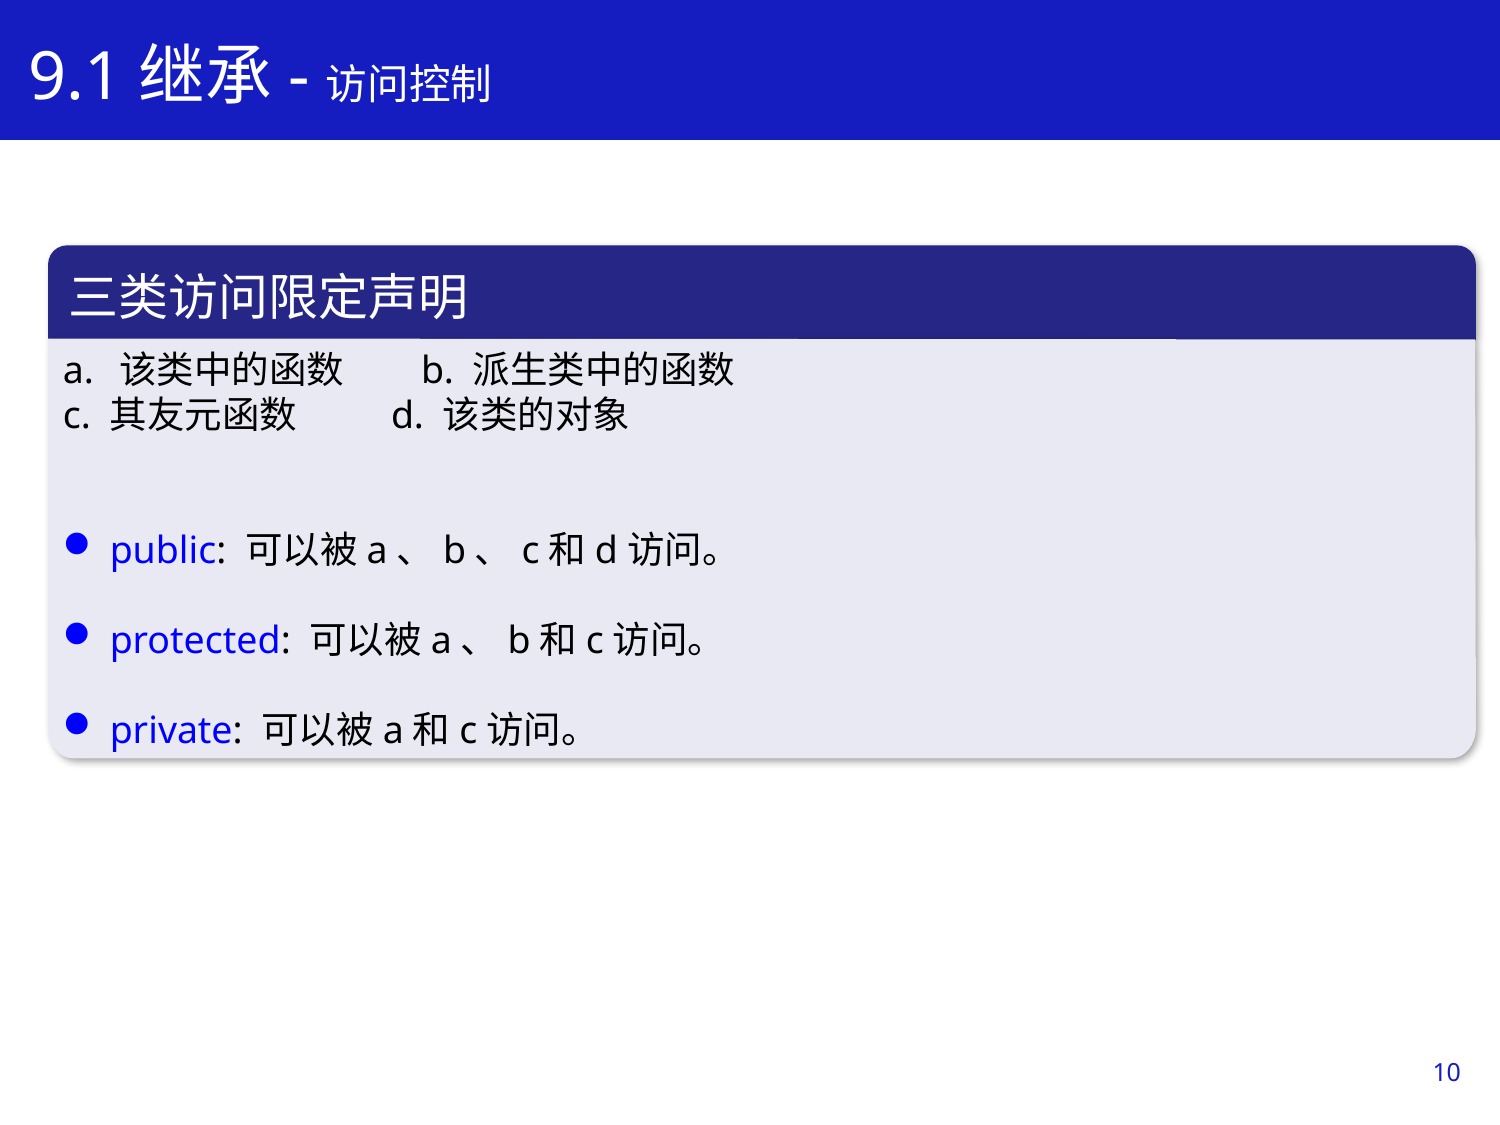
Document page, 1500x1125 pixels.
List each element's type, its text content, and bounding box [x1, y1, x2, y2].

slide_number 10 [1138, 1043, 1476, 1103]
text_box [48, 245, 1476, 763]
text_box 9.1继承-访问控制 [13, 25, 1115, 121]
